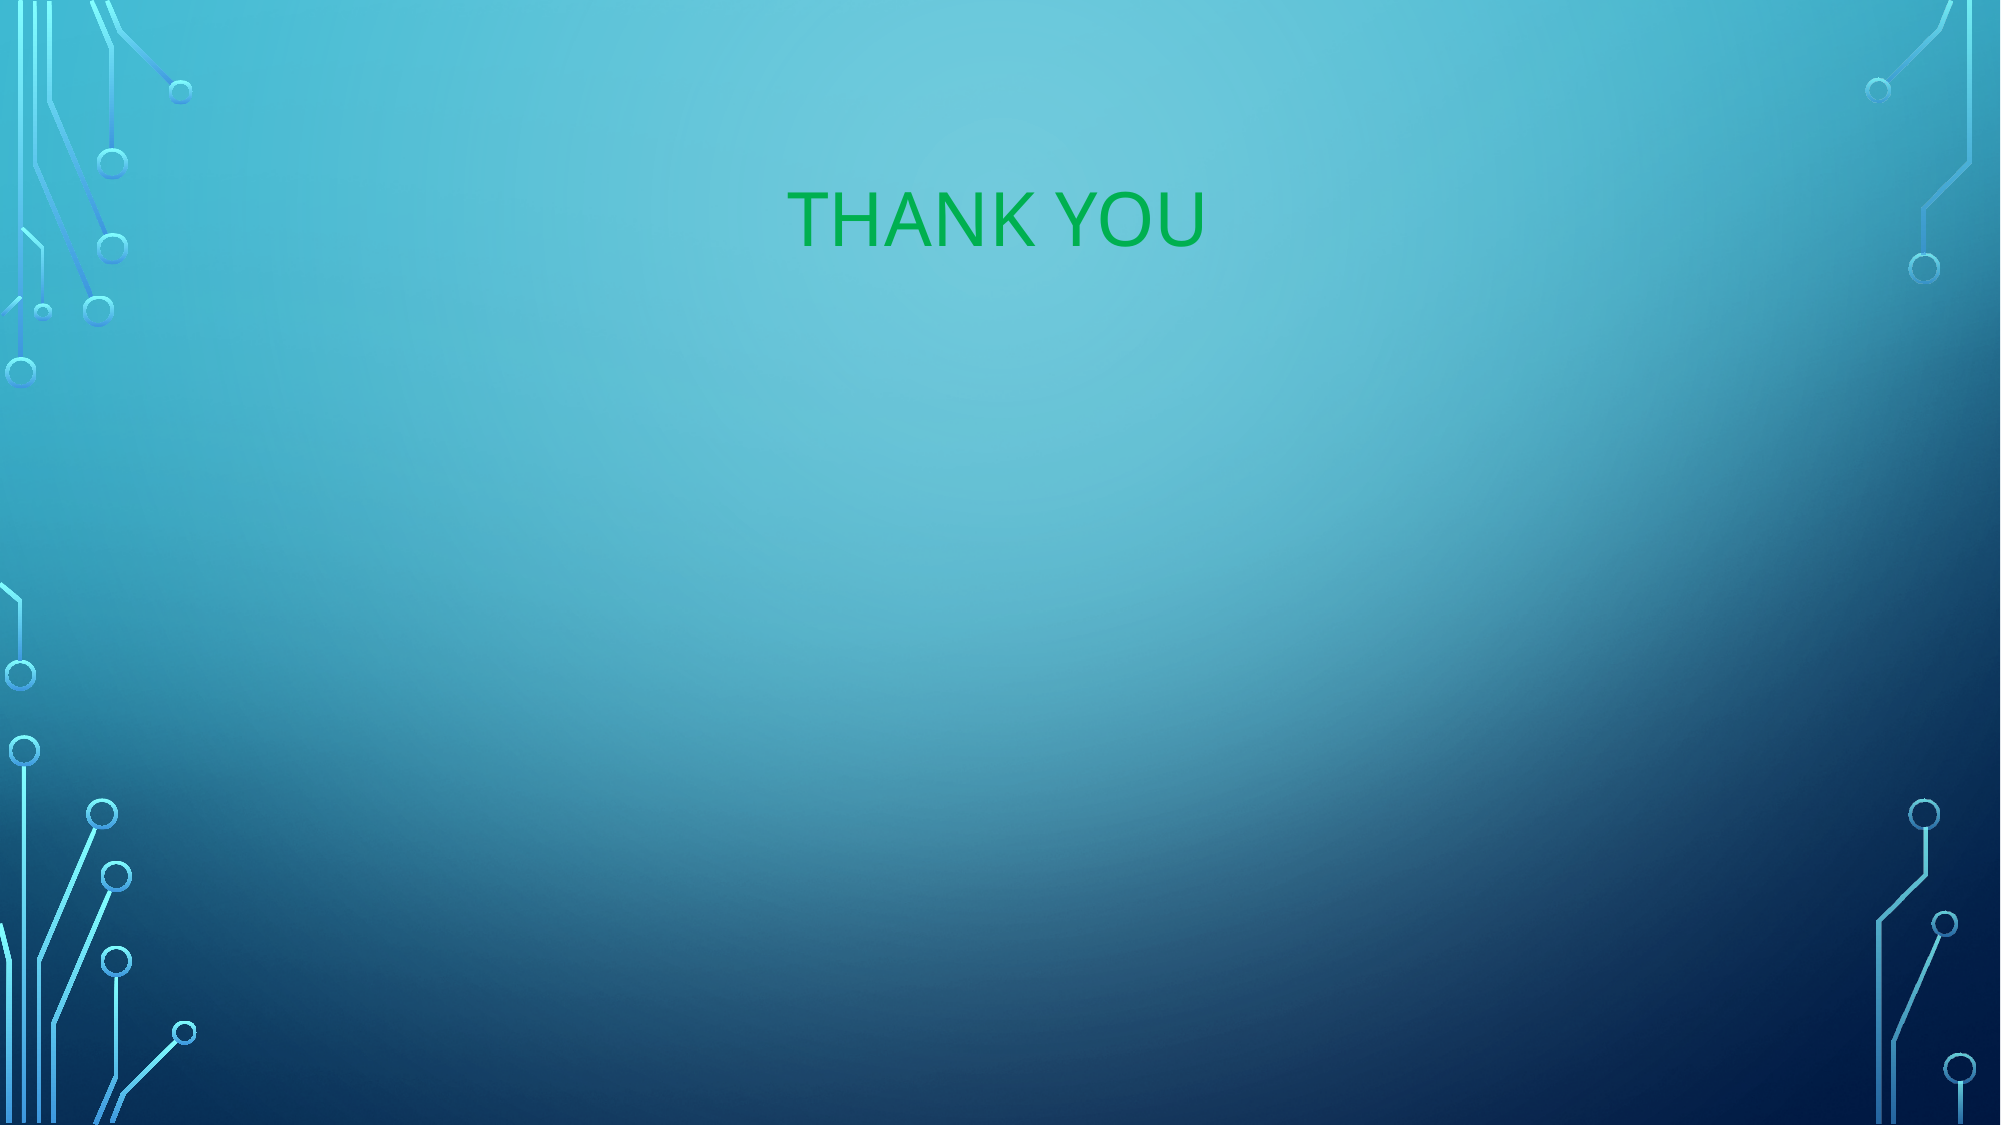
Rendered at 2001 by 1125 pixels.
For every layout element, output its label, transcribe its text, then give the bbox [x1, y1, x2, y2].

title Thank you [187, 101, 1813, 344]
